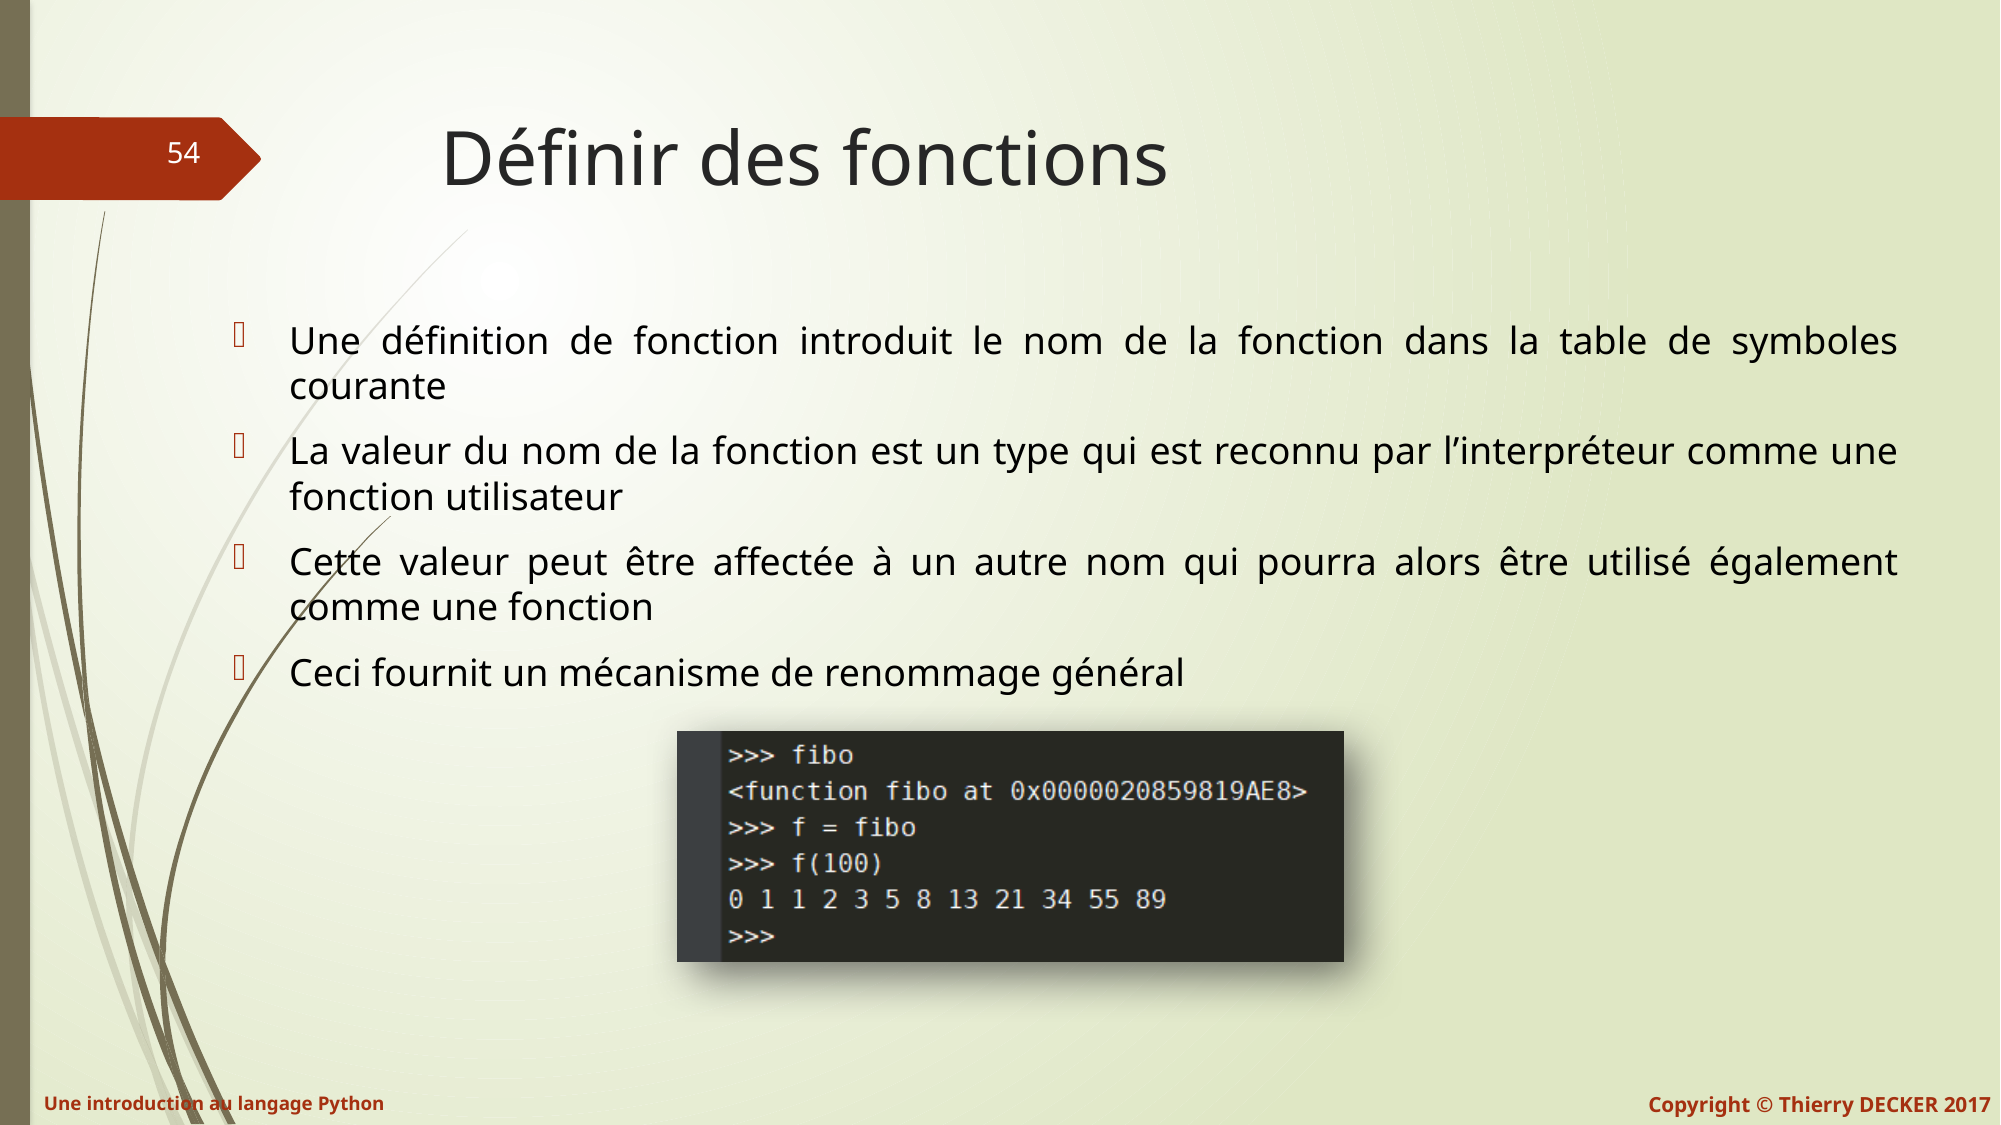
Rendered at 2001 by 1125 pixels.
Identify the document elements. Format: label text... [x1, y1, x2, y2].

title Définir des fonctions [425, 102, 1888, 279]
picture [677, 731, 1344, 962]
list Une définition de fonction introduit le nom de la fonction dans la table de symboles courante La valeur du nom de la fonction est un type qui est reconnu par l’interpréteur comme une fonction utilisateur Cette valeur peut être affectée à un autre nom qui pourra alors être utilisé également comme une fonction Ceci fournit un mécanisme de renommage général [217, 279, 1915, 732]
